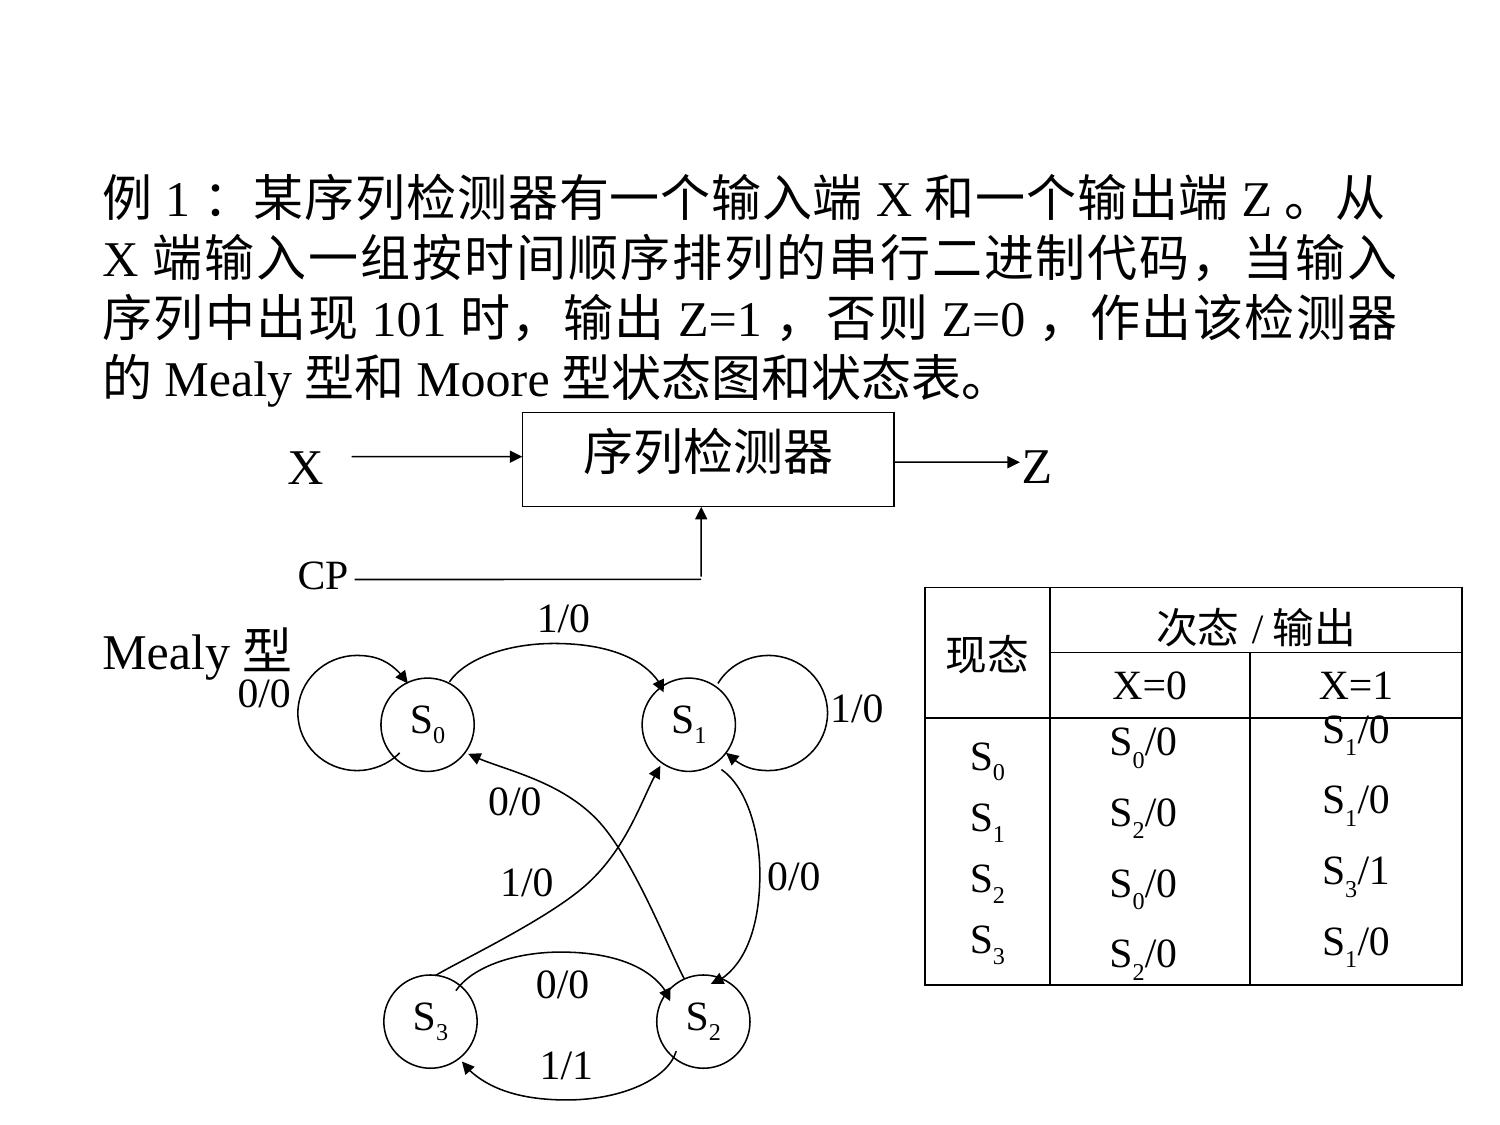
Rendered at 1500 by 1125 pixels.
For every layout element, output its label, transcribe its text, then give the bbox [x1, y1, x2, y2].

table_cell [1251, 719, 1461, 984]
text_box 1/0 [830, 680, 888, 735]
text_box 0/0 [237, 665, 295, 720]
text_box [449, 644, 664, 702]
text_box 0/0 [767, 848, 825, 903]
text_box [702, 769, 760, 984]
text_box 1/0 [536, 606, 595, 645]
text_box S2 [656, 975, 751, 1069]
text_box S0 [380, 678, 475, 772]
text_box Mealy型 [87, 612, 350, 688]
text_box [287, 412, 1076, 599]
text_box 例1：某序列检测器有一个输入端X和一个输出端Z。从X端输入一组按时间顺序排列的串行二进制代码，当输入序列中出现101时，输出Z=1，否则Z=0，作出该检测器的Mealy型和Moore型状态图和状态表。 [87, 158, 1413, 414]
text_box 1/1 [539, 1037, 597, 1092]
text_box 0/0 [488, 773, 546, 828]
text_box [600, 765, 661, 847]
text_box [435, 909, 554, 976]
table_cell X=1 [1251, 653, 1461, 717]
table_cell X=0 [1051, 653, 1249, 717]
text_box 0/0 [535, 956, 594, 1011]
text_box [468, 753, 520, 775]
text_box [461, 1044, 677, 1101]
text_box 1/0 [500, 854, 558, 909]
text_box [558, 855, 590, 907]
text_box S3 [383, 975, 478, 1069]
text_box S1 [642, 678, 736, 772]
table_header 现态 [926, 606, 1049, 717]
text_box [539, 784, 685, 979]
text_box [297, 655, 408, 771]
text_box [455, 951, 671, 1008]
text_box [717, 655, 828, 771]
table_header 次态/输出 [1051, 588, 1461, 652]
table_cell [1051, 719, 1249, 984]
table_cell S0 S1 S2 S3 [926, 719, 1049, 984]
